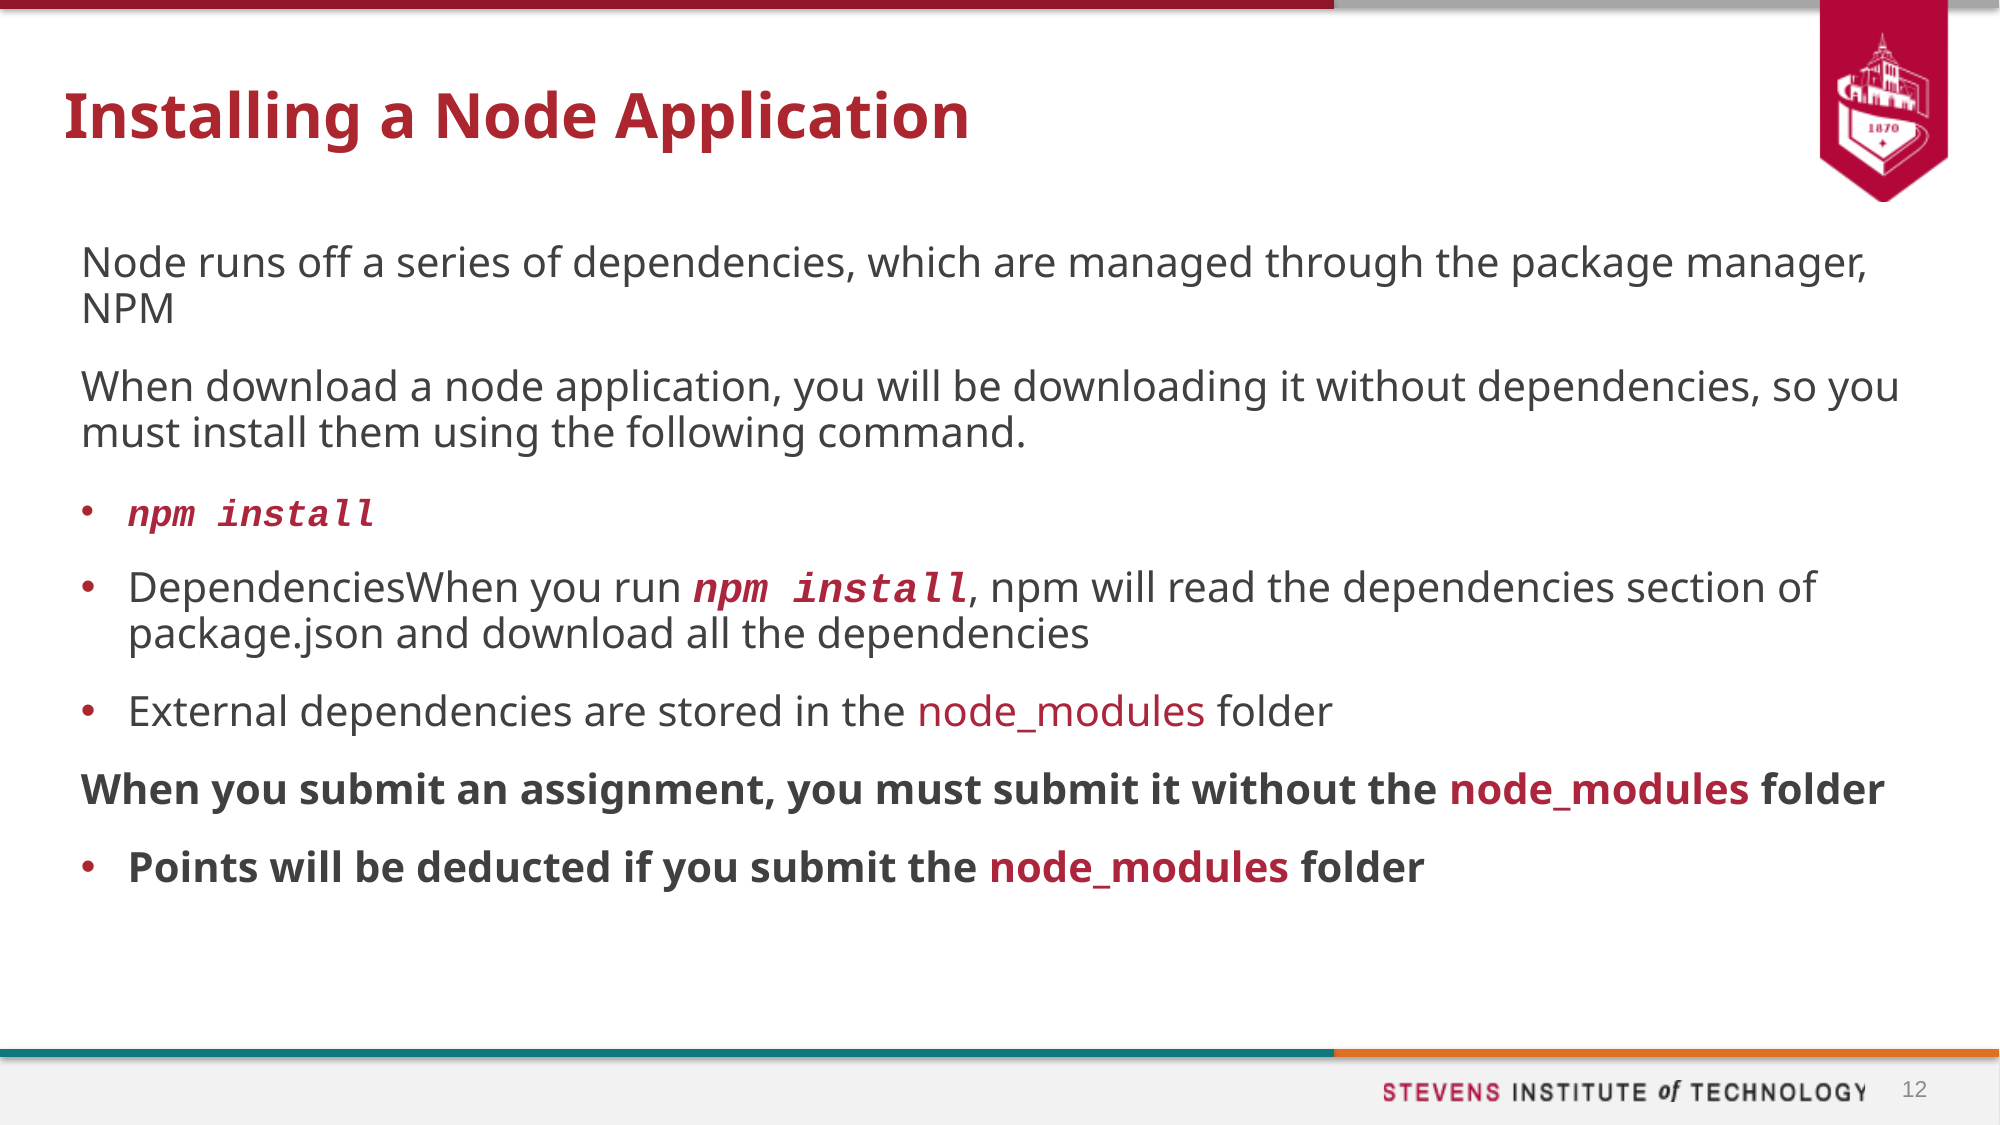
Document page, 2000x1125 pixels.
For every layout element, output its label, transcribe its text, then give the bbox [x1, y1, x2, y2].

list Node runs off a series of dependencies, which are managed through the package manager, NPM When download a node application, you will be downloading it without dependencies, so you must install them using the following command. npm install DependenciesWhen you run npm install, npm will read the dependencies section of package.json and download all the dependencies External dependencies are stored in the node_modules folder When you submit an assignment, you must submit it without the node_modules folder Points will be deducted if you submit the node_modules folder [66, 232, 1967, 1015]
slide_number 12 [1862, 1057, 1967, 1118]
title Installing a Node Application [49, 68, 1647, 157]
